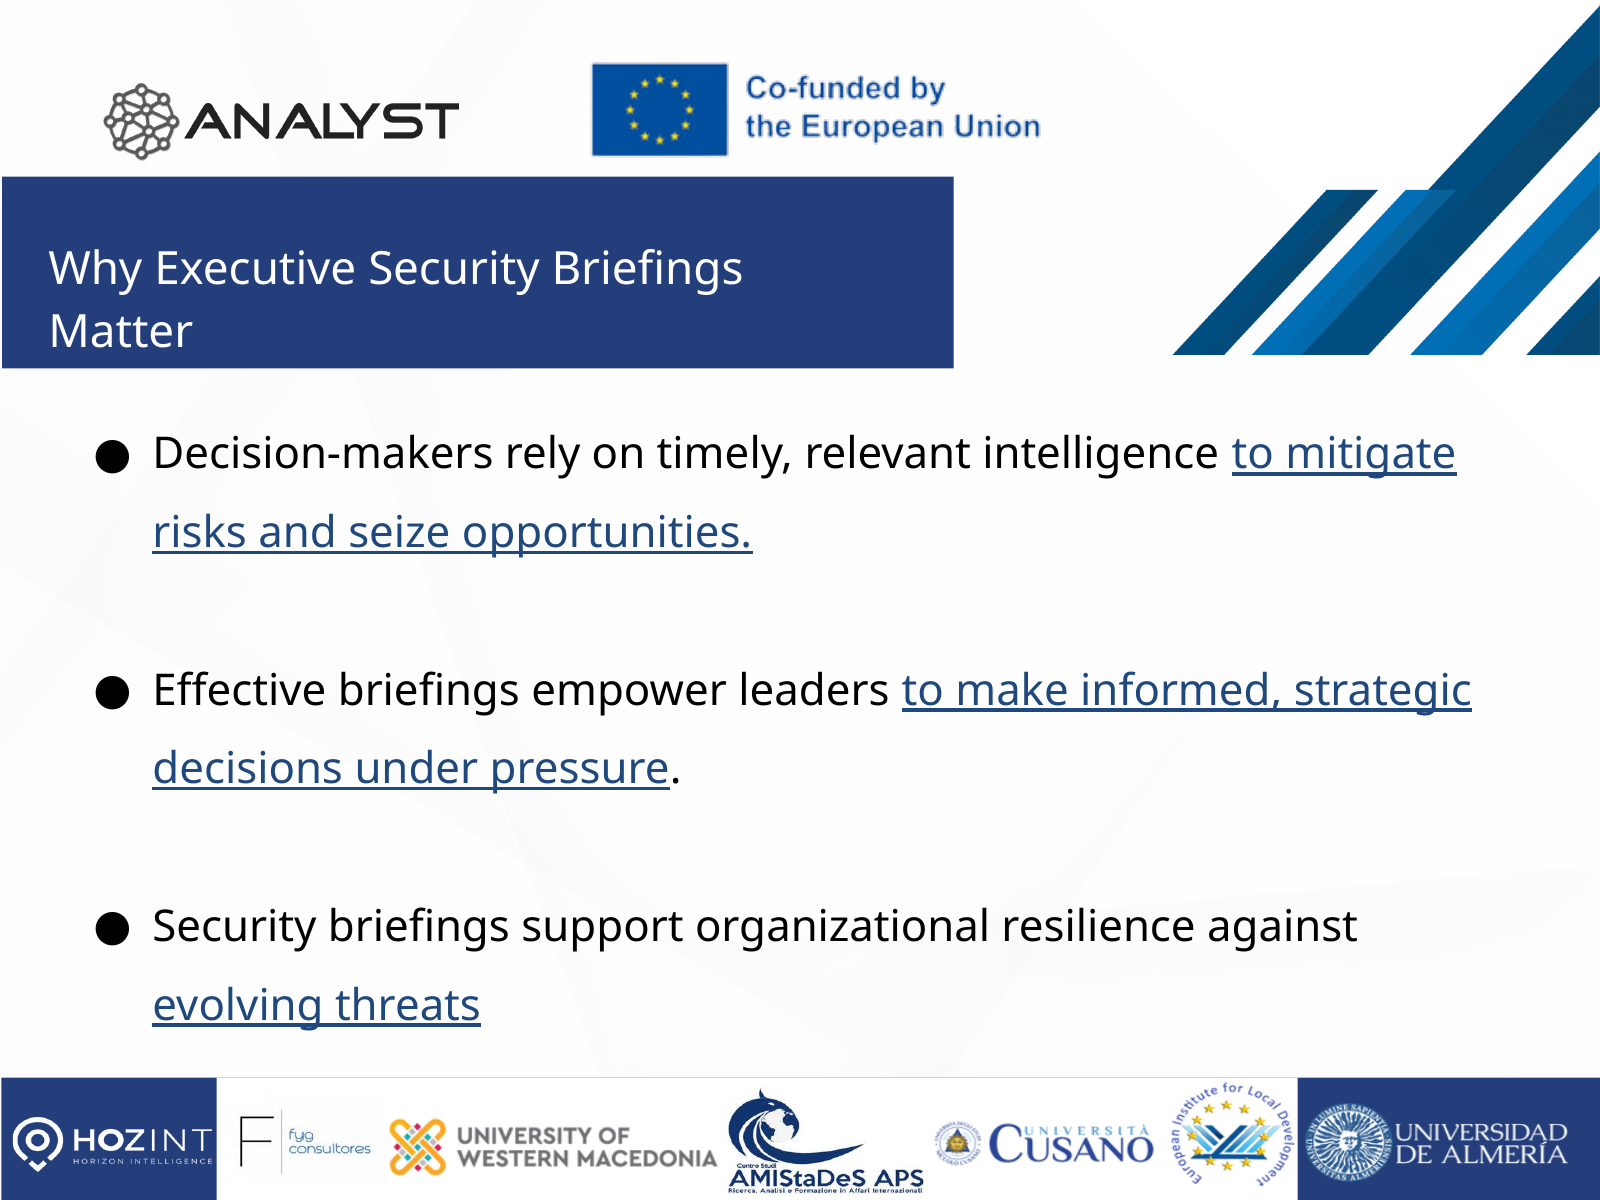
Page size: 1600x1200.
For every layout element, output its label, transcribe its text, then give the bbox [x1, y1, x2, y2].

text_box [1172, 5, 1600, 355]
text_box [0, 0, 1600, 1200]
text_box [1, 1077, 1600, 1200]
picture [80, 67, 483, 178]
text_box [586, 59, 1075, 163]
text_box Decision-makers rely on timely, relevant intelligence to mitigate risks and seize opportunities. Effective briefings empower leaders to make informed, strategic decisions under pressure. Security briefings support organizational resilience against evolving threats [62, 383, 1530, 1044]
text_box Why Executive Security Briefings Matter [33, 215, 890, 372]
text_box [2, 176, 954, 369]
